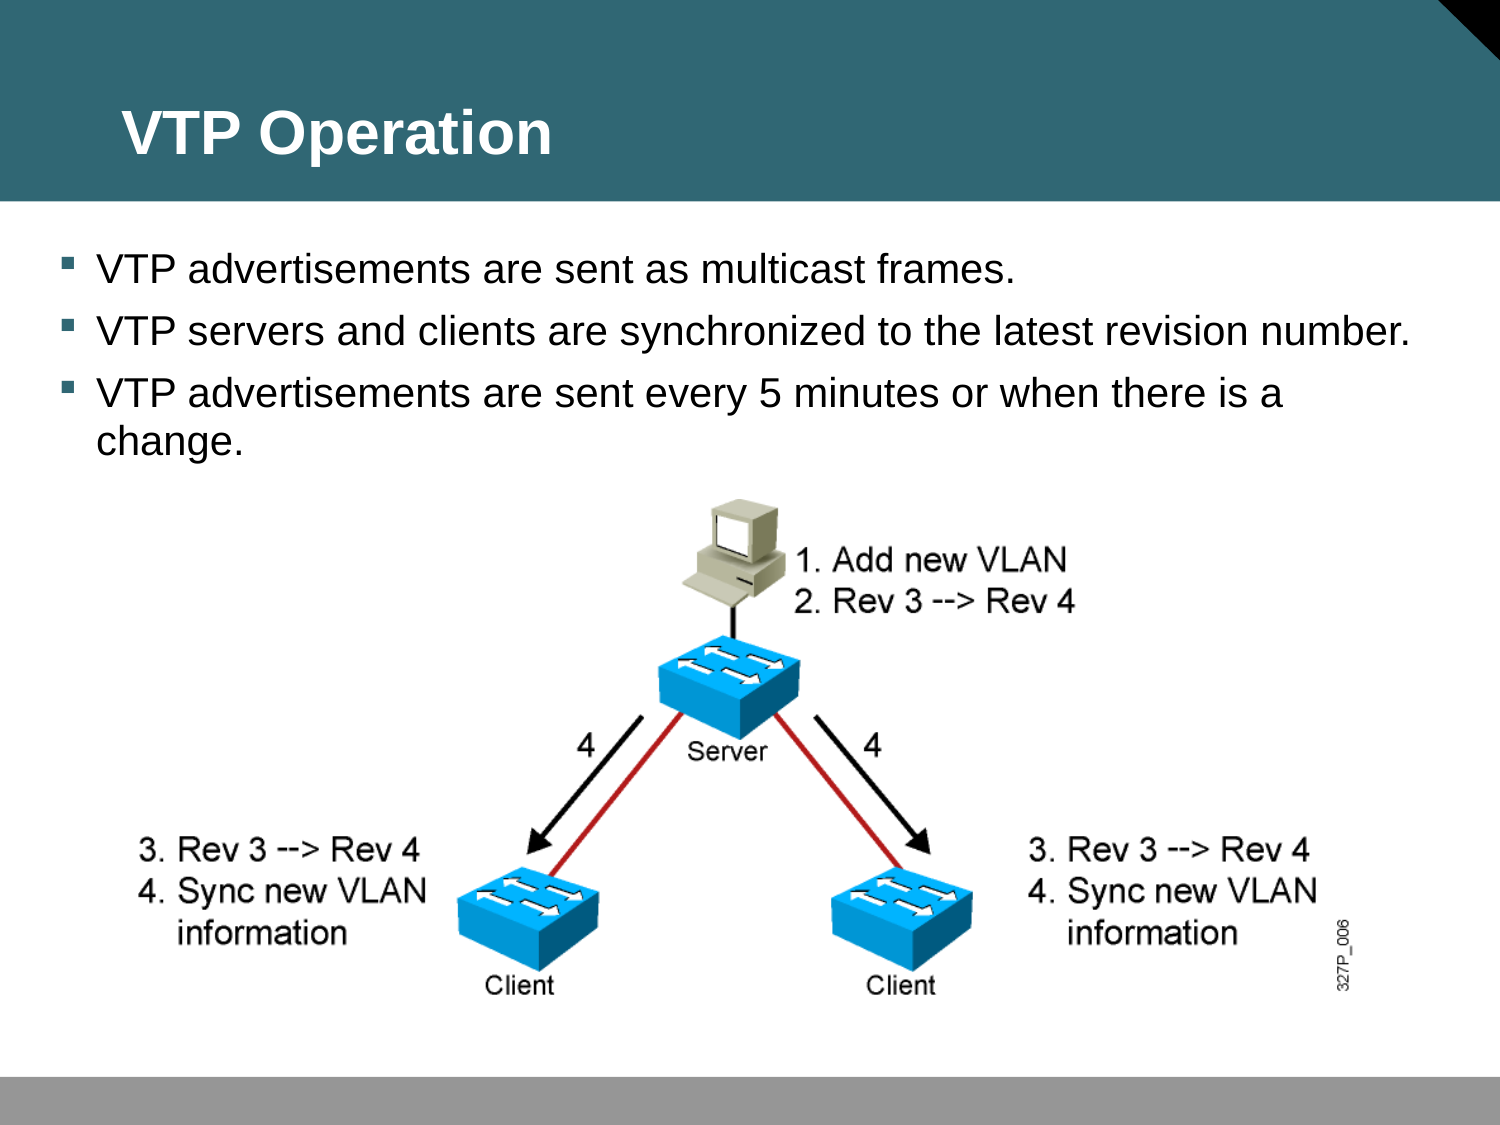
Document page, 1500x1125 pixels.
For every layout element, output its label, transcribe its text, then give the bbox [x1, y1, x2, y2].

text_box VTP advertisements are sent as multicast frames. VTP servers and clients are synchronized to the latest revision number. VTP advertisements are sent every 5 minutes or when there is a change. [58, 245, 1444, 465]
picture [138, 499, 1355, 1005]
title VTP Operation [107, 36, 1444, 175]
